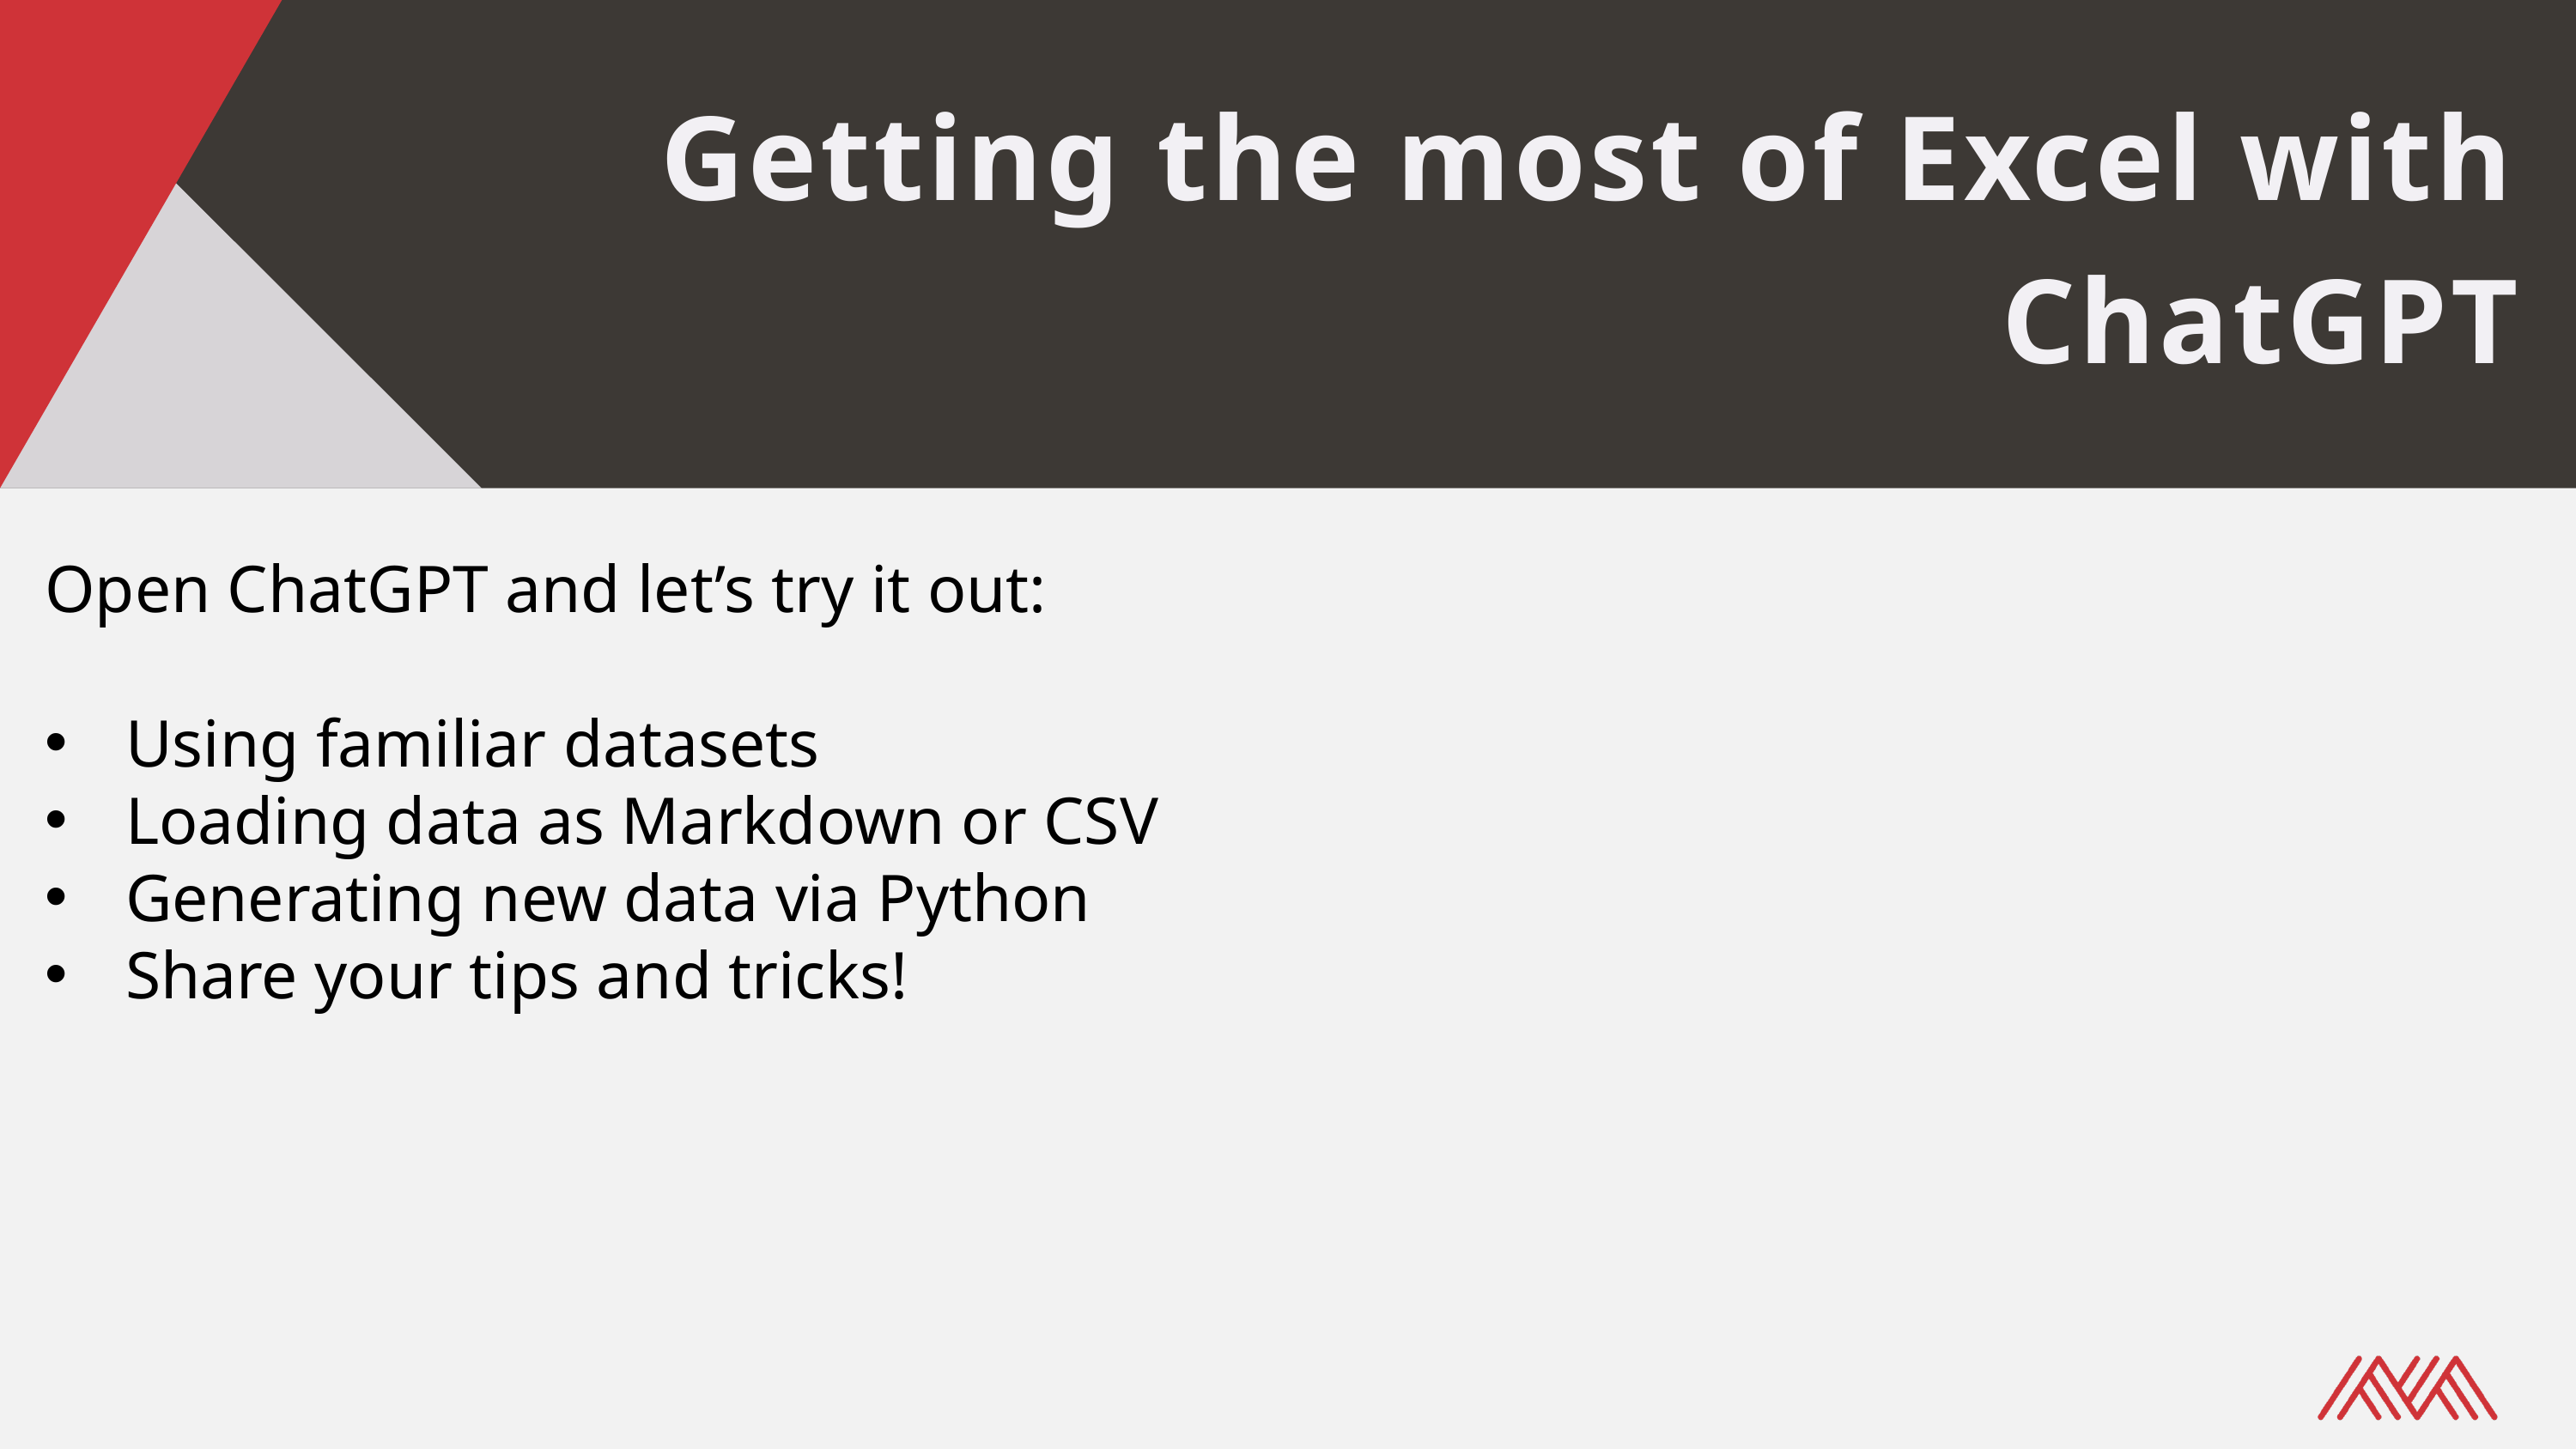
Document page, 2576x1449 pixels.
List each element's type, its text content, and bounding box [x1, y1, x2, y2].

text_box Open ChatGPT and let’s try it out: Using familiar datasets Loading data as Markdown or CSV Generating new data via Python Share your tips and tricks! [32, 542, 1631, 1018]
text_box [302, 0, 2576, 488]
picture [2266, 1304, 2551, 1422]
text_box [0, 0, 298, 488]
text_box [302, 7, 483, 488]
text_box Getting the most of Excel with ChatGPT [485, 61, 2519, 387]
